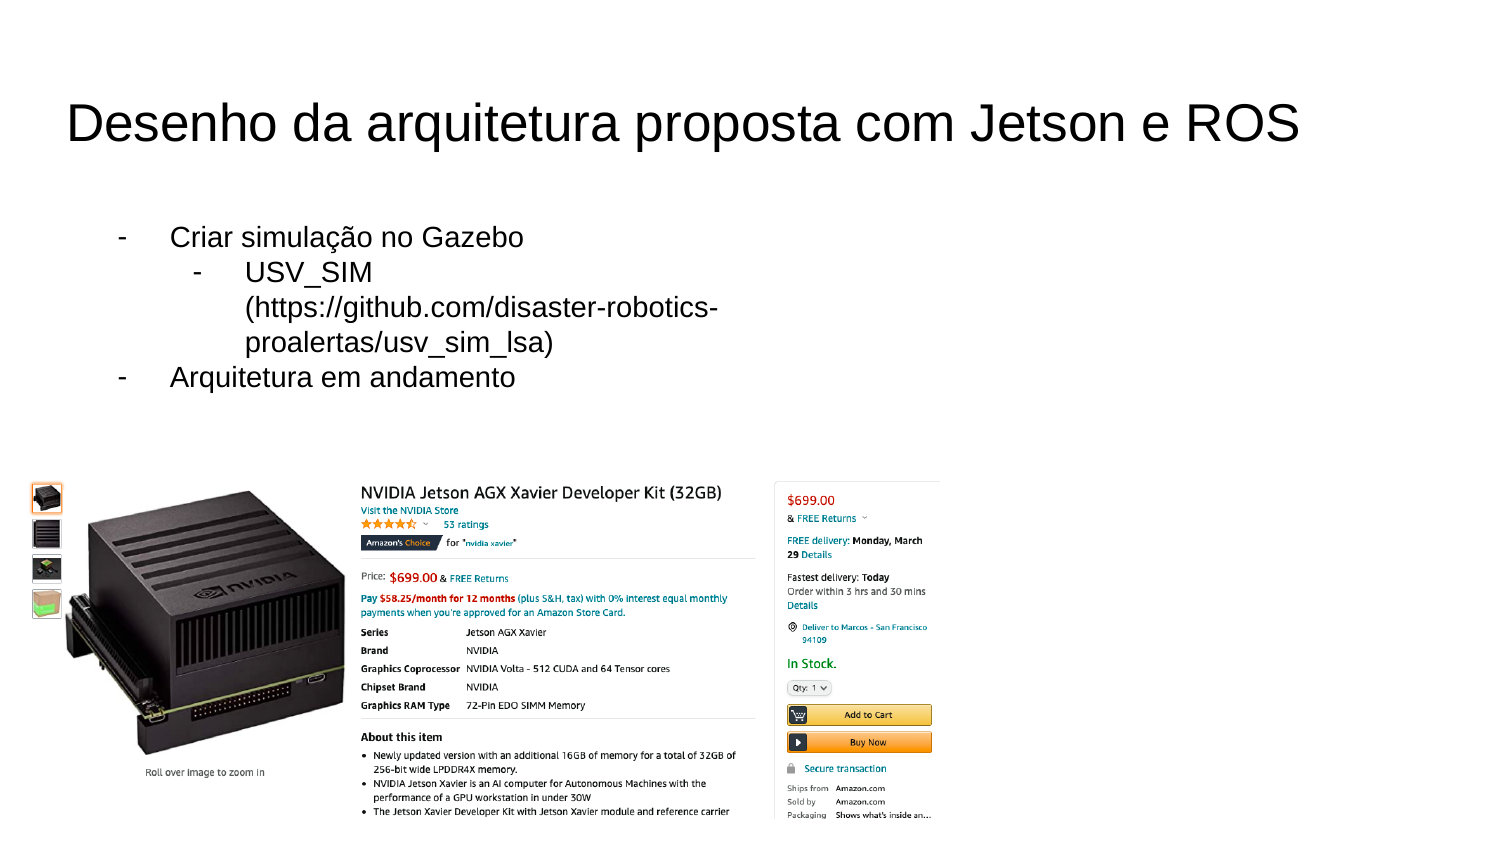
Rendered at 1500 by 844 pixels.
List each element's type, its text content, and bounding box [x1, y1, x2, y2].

title Desenho da arquitetura proposta com Jetson e ROS [51, 72, 1449, 167]
text_box Criar simulação no Gazebo USV_SIM (https://github.com/disaster-robotics-proalertas/usv_sim_lsa) Arquitetura em andamento [79, 203, 741, 444]
picture [24, 470, 940, 819]
